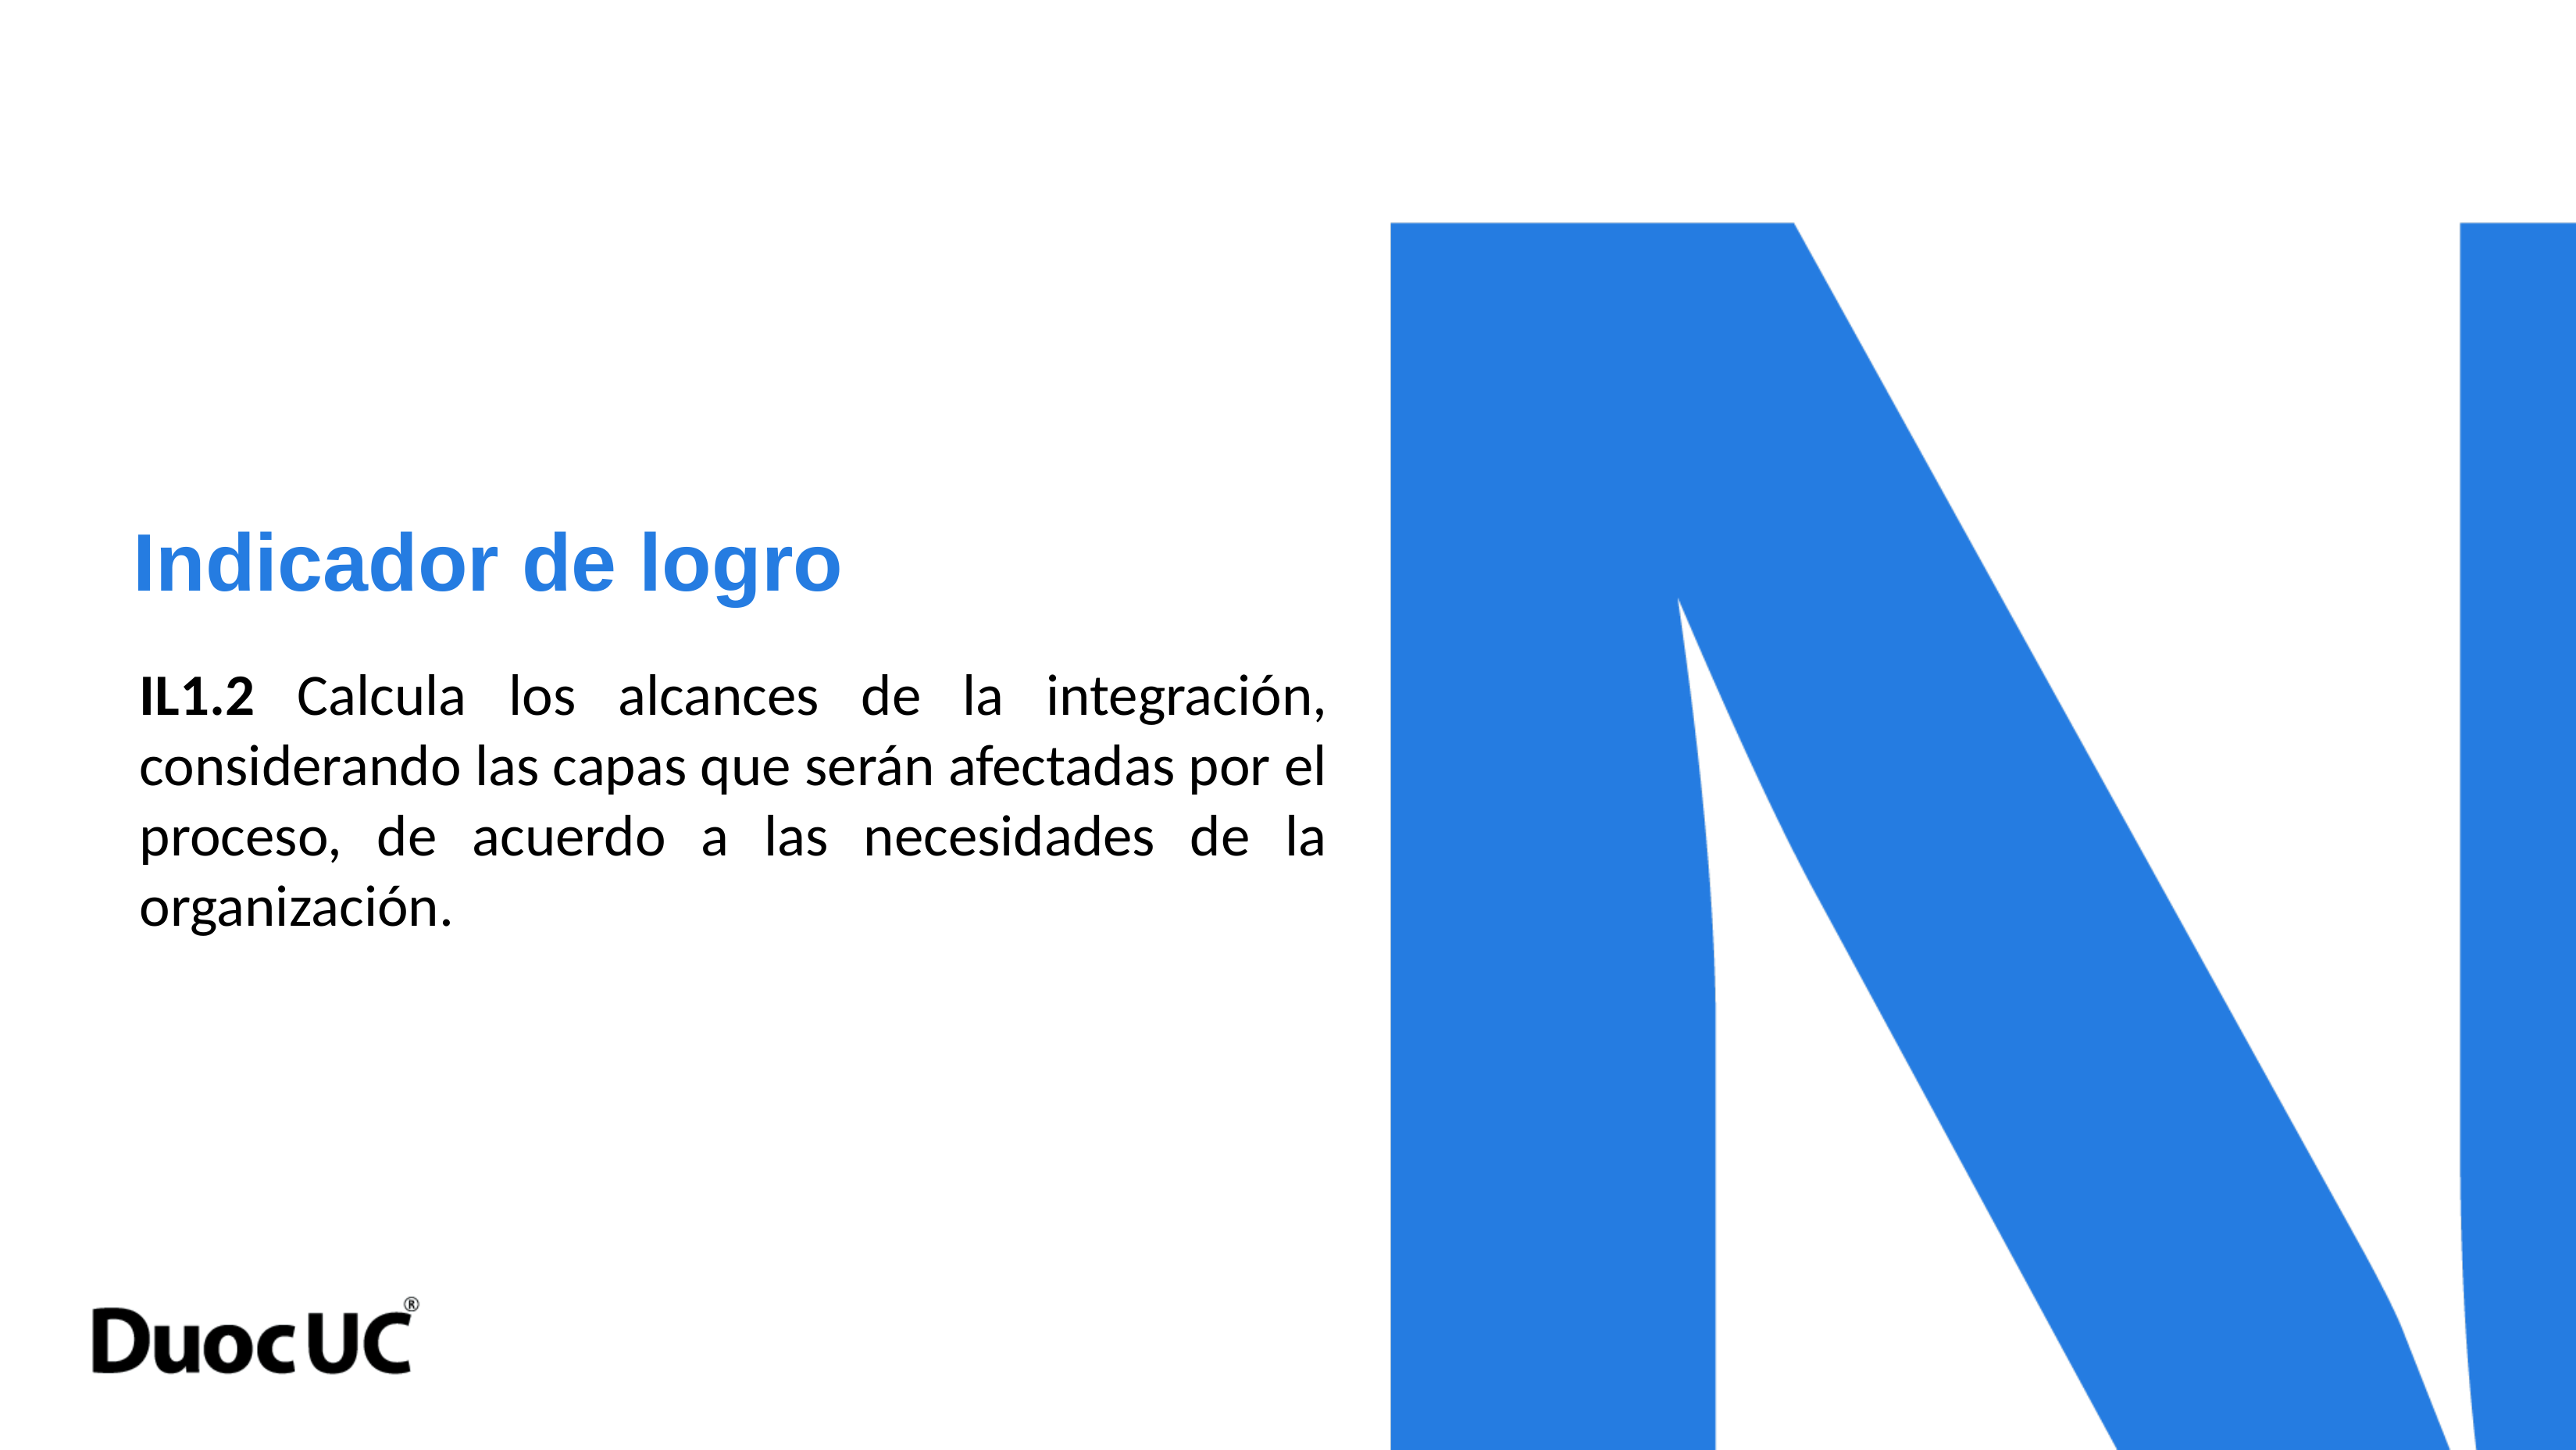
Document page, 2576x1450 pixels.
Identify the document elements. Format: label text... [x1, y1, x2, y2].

picture [0, 0, 2576, 1450]
text_box Indicador de logro [133, 509, 1290, 608]
title IL1.2 Calcula los alcances de la integración, considerando las capas que serán afectadas por el proceso, de acuerdo a las necesidades de la organización. [133, 656, 1329, 941]
